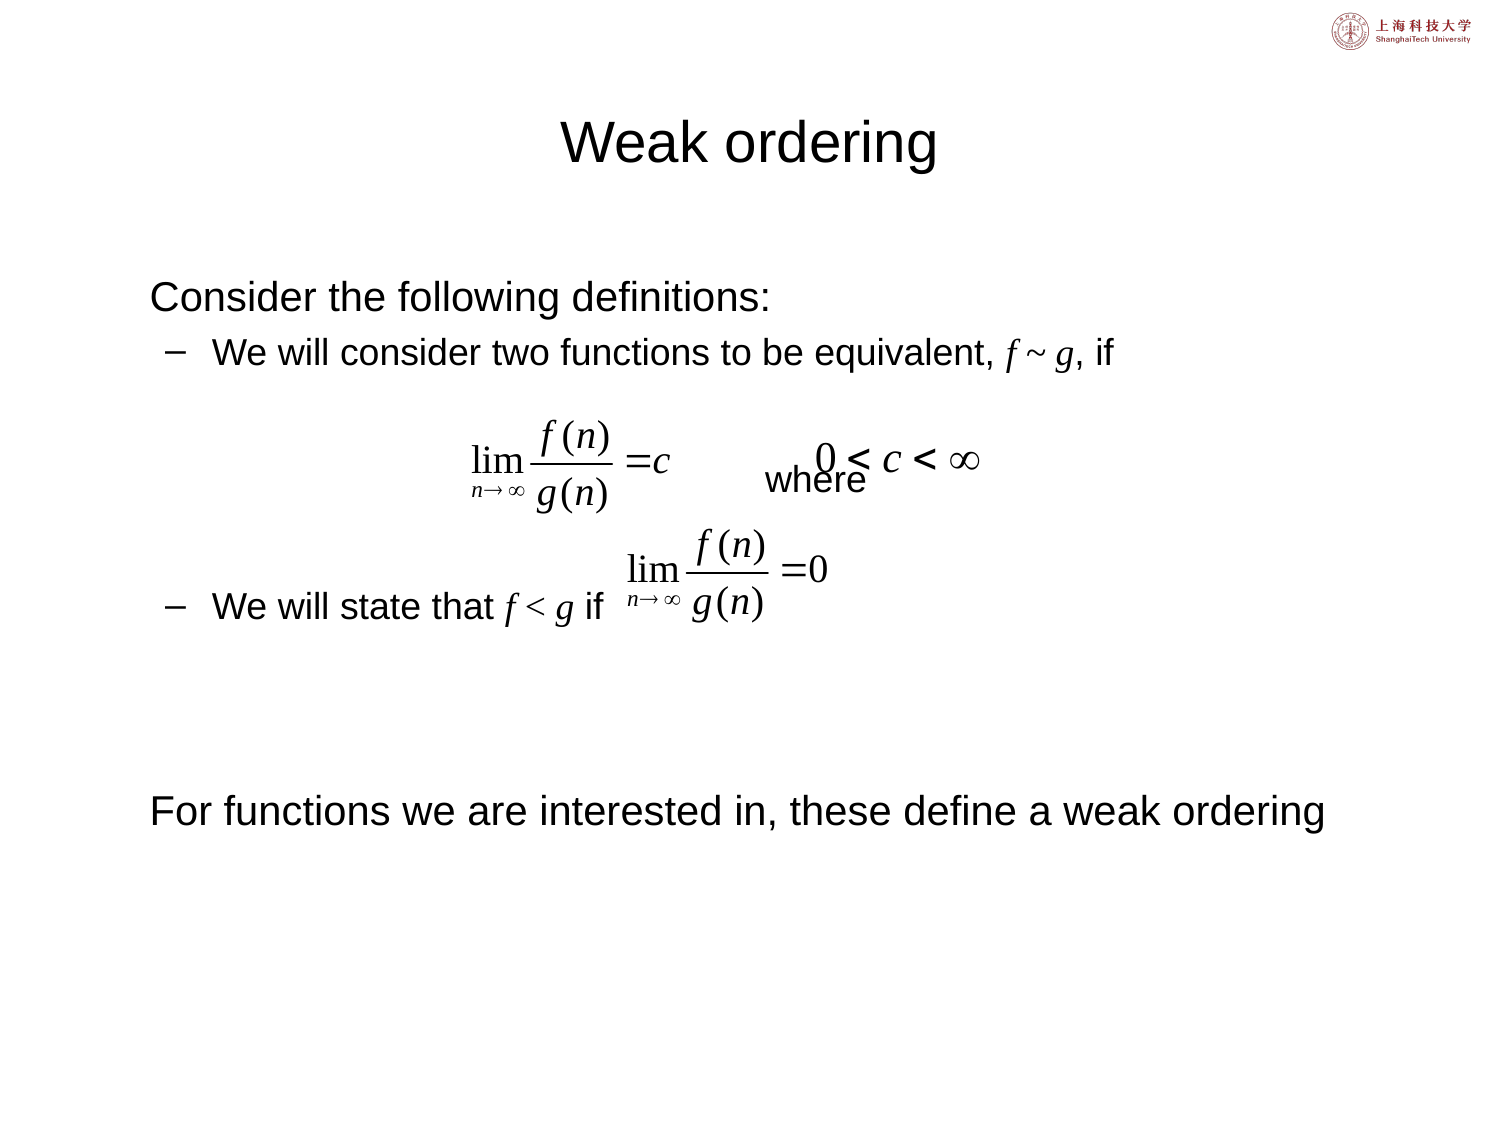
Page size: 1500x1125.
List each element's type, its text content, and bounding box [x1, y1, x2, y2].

list Consider the following definitions: We will consider two functions to be equivalent, f ~ g, if where We will state that f < g if For functions we are interested in, these define a weak ordering [74, 262, 1426, 1006]
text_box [808, 432, 989, 484]
title Weak ordering [74, 44, 1426, 233]
picture [1327, 0, 1478, 109]
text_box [619, 516, 836, 635]
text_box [464, 407, 681, 526]
